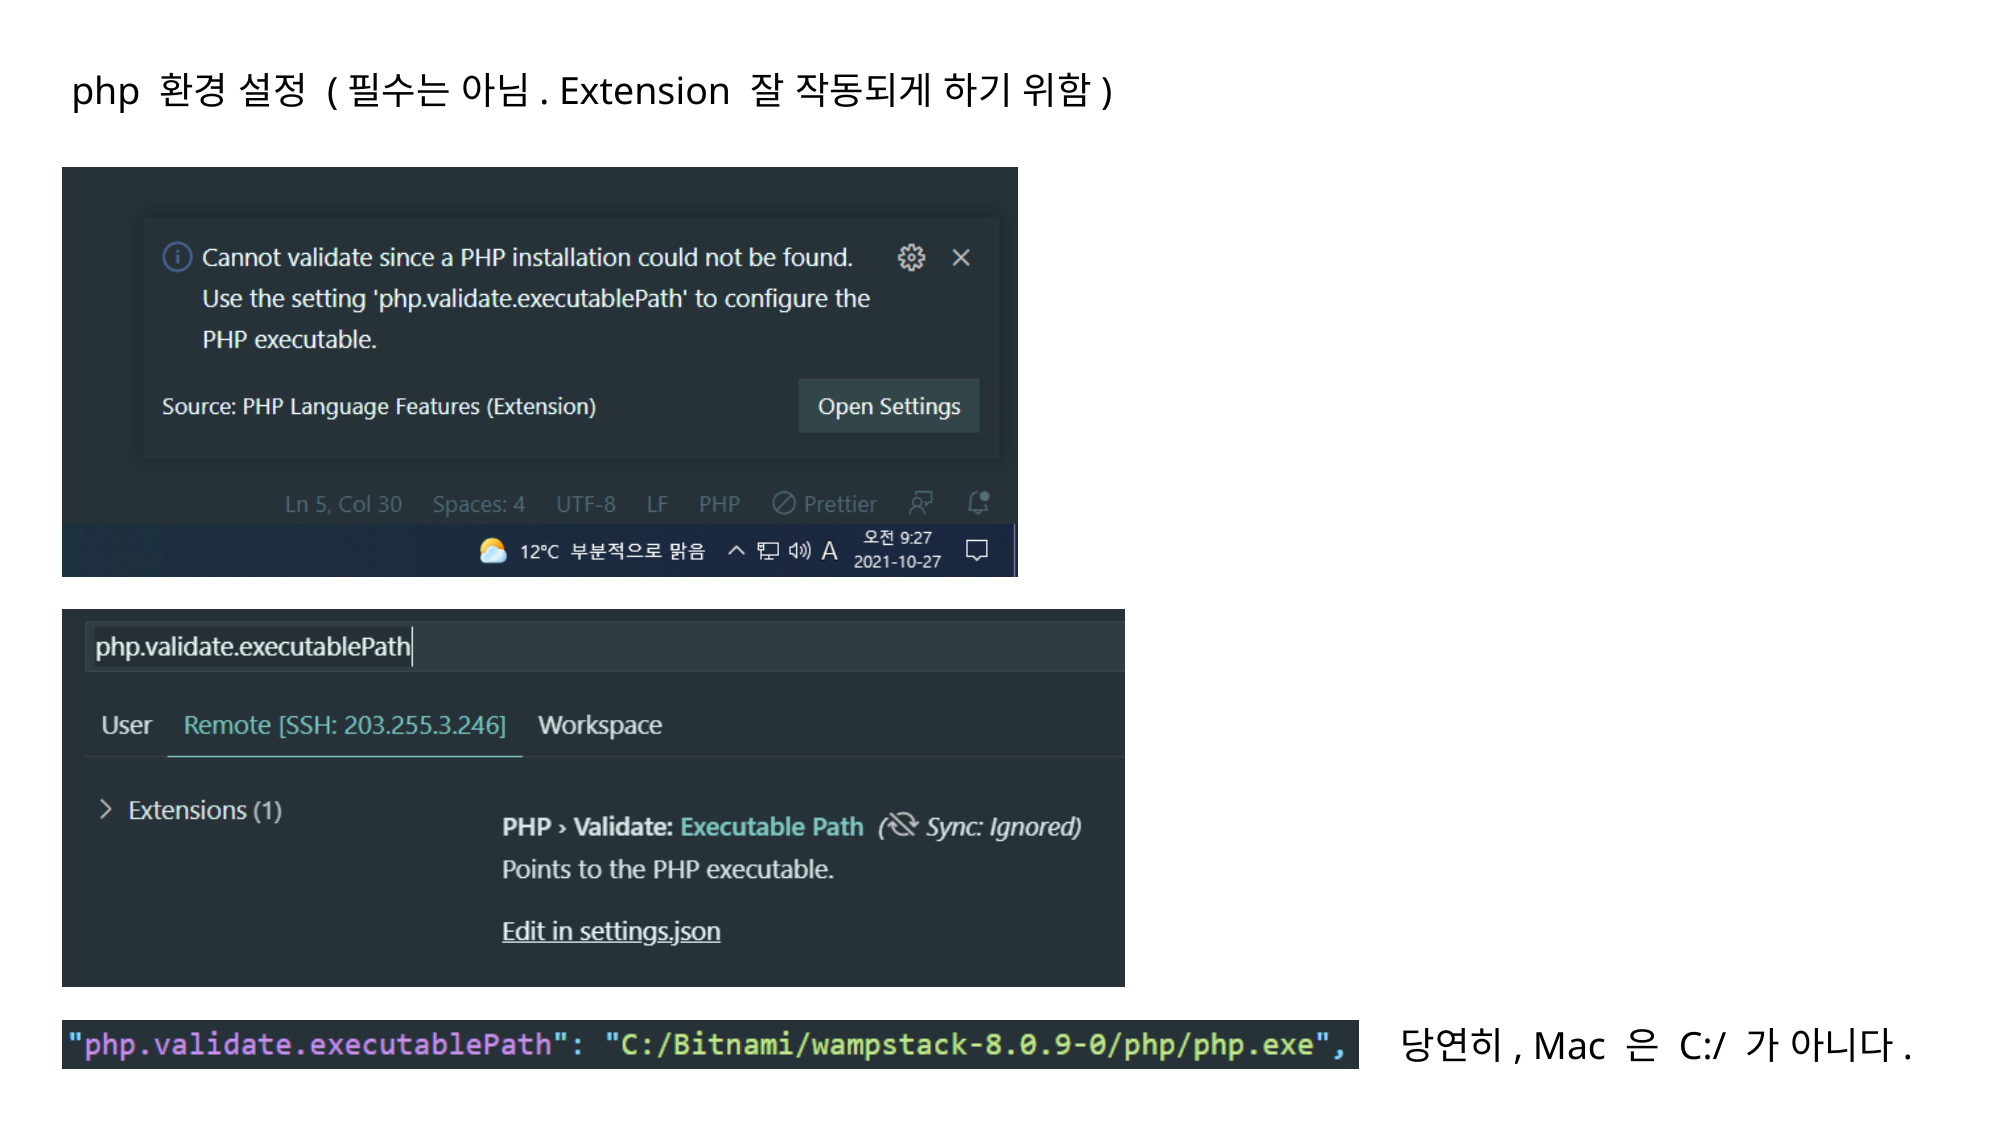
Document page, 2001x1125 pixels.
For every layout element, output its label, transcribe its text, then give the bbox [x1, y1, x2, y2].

picture [62, 167, 1018, 577]
text_box php 환경 설정 (필수는 아님. Extension 잘 작동되게 하기 위함) [56, 59, 1128, 120]
text_box 당연히, Mac 은 C:/ 가 아니다. [1386, 1014, 1928, 1074]
picture [62, 1020, 1359, 1069]
picture [62, 609, 1125, 987]
